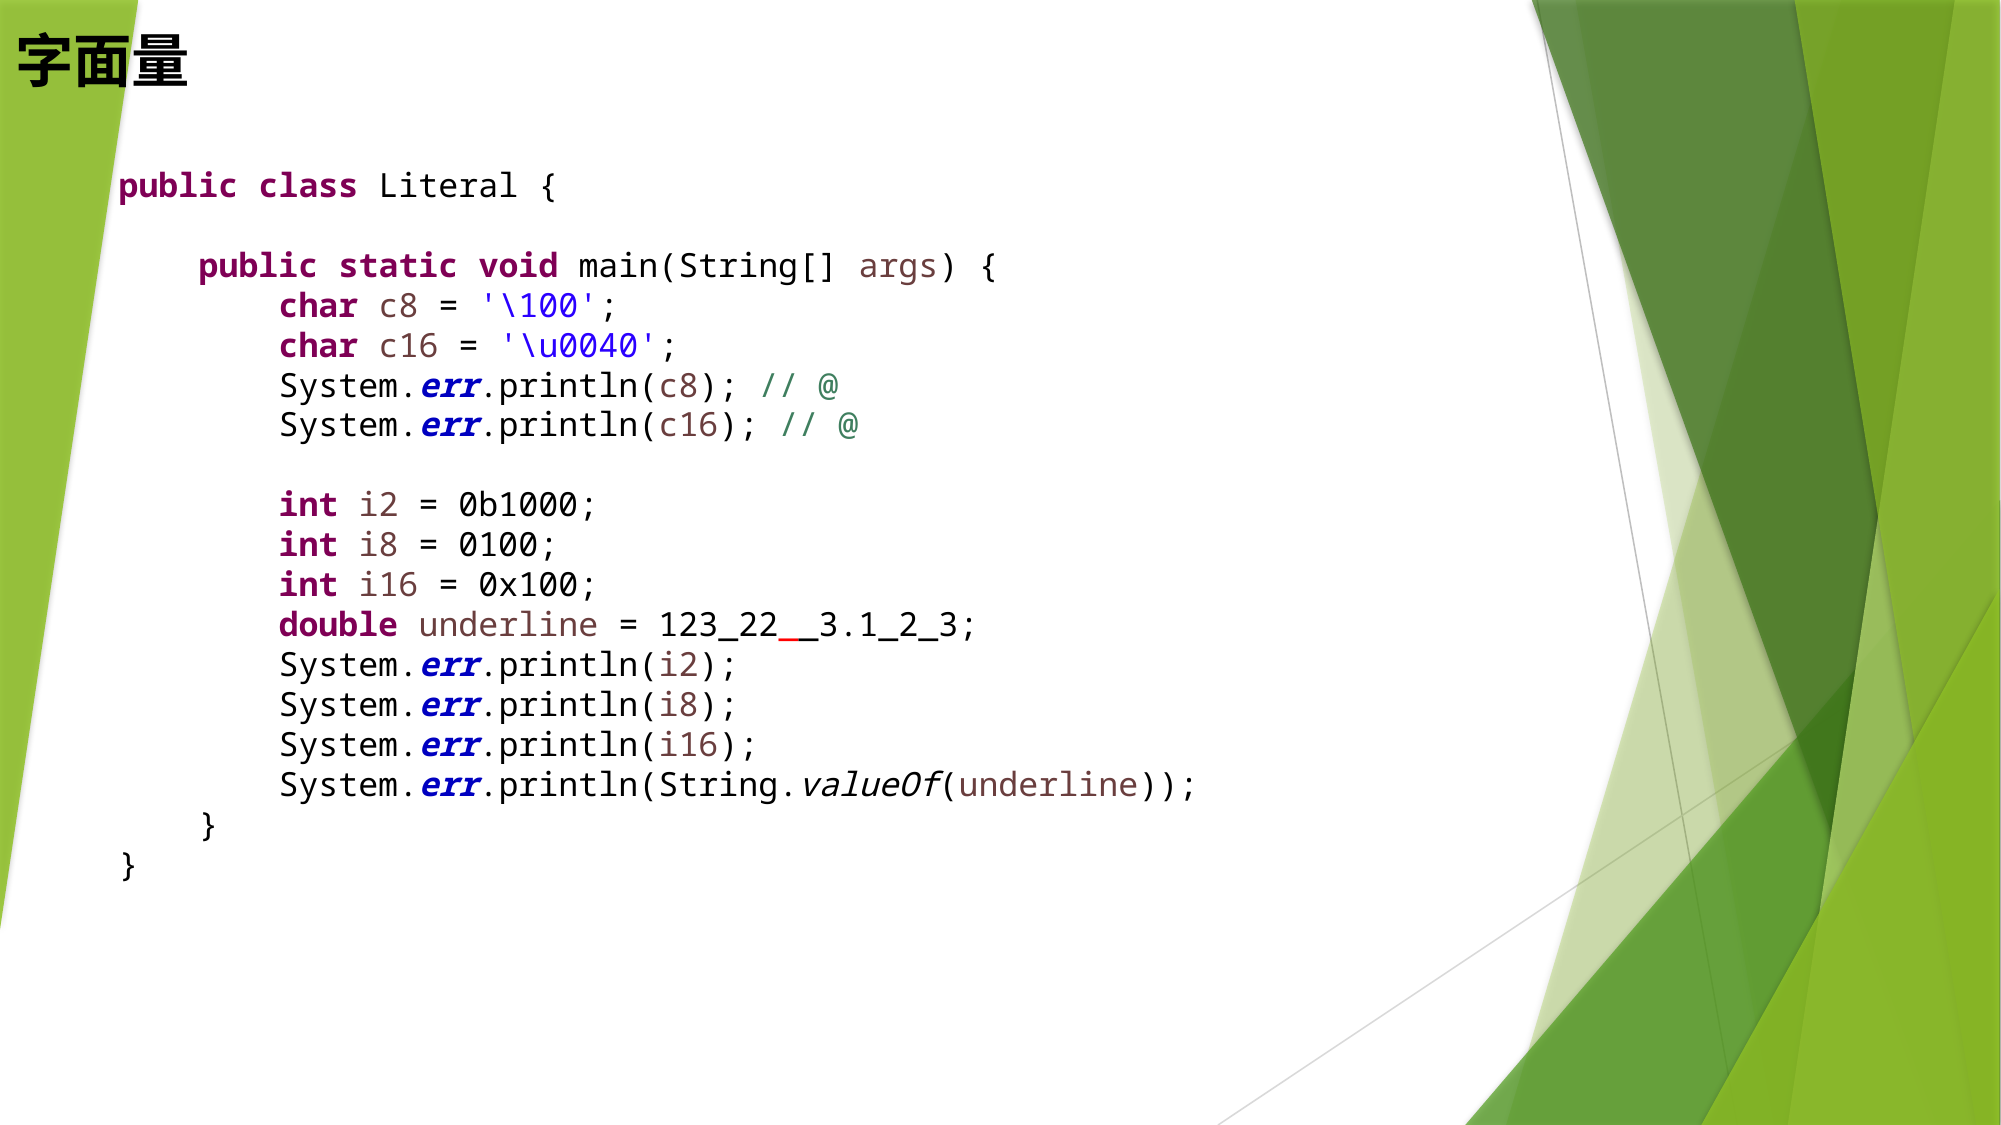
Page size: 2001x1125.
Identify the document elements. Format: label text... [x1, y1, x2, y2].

text_box public class Literal { public static void main(String[] args) { char c8 = '\100'; char c16 = '\u0040'; System.err.println(c8); // @ System.err.println(c16); // @ int i2 = 0b1000; int i8 = 0100; int i16 = 0x100; double underline = 123_22__3.1_2_3; System.err.println(i2); System.err.println(i8); System.err.println(i16); System.err.println(String.valueOf(underline)); } } [103, 156, 1672, 930]
title 字面量 [0, 0, 1500, 102]
